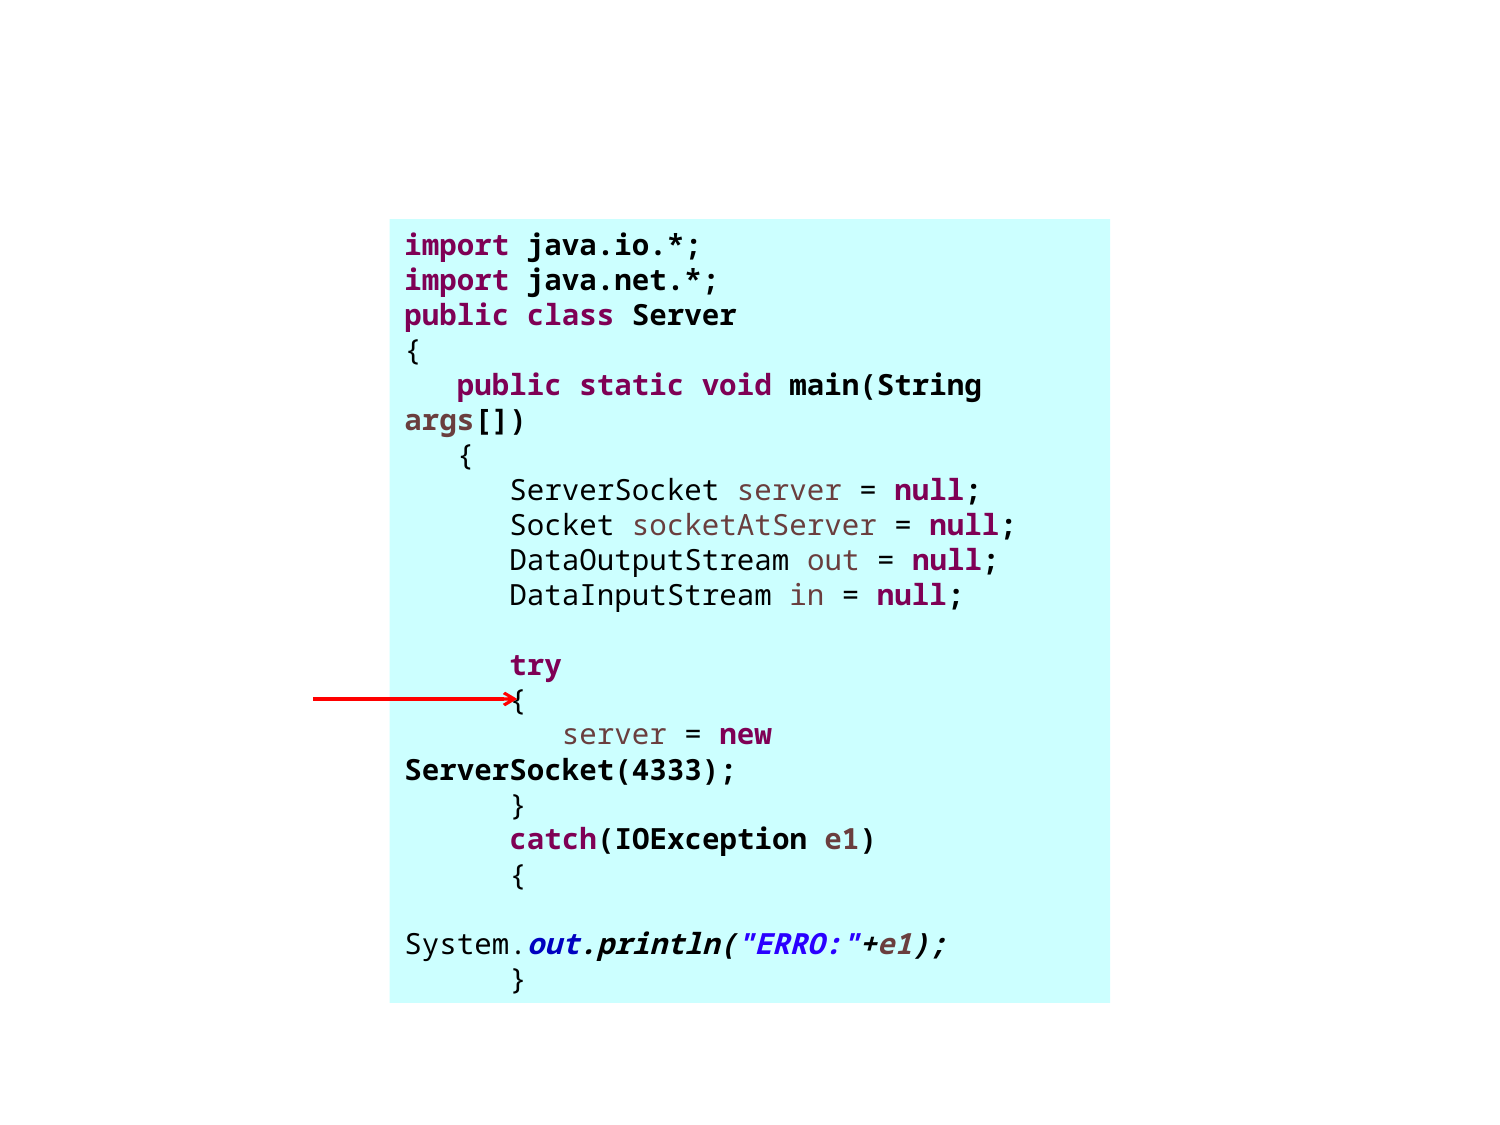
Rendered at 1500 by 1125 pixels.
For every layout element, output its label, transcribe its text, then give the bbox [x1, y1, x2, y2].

text_box import java.io.*; import java.net.*; public class Server { public static void main(String args[]) { ServerSocket server = null; Socket socketAtServer = null; DataOutputStream out = null; DataInputStream in = null; try { server = new ServerSocket(4333); } catch(IOException e1) { System.out.println("ERRO:"+e1); } [389, 219, 1111, 1003]
